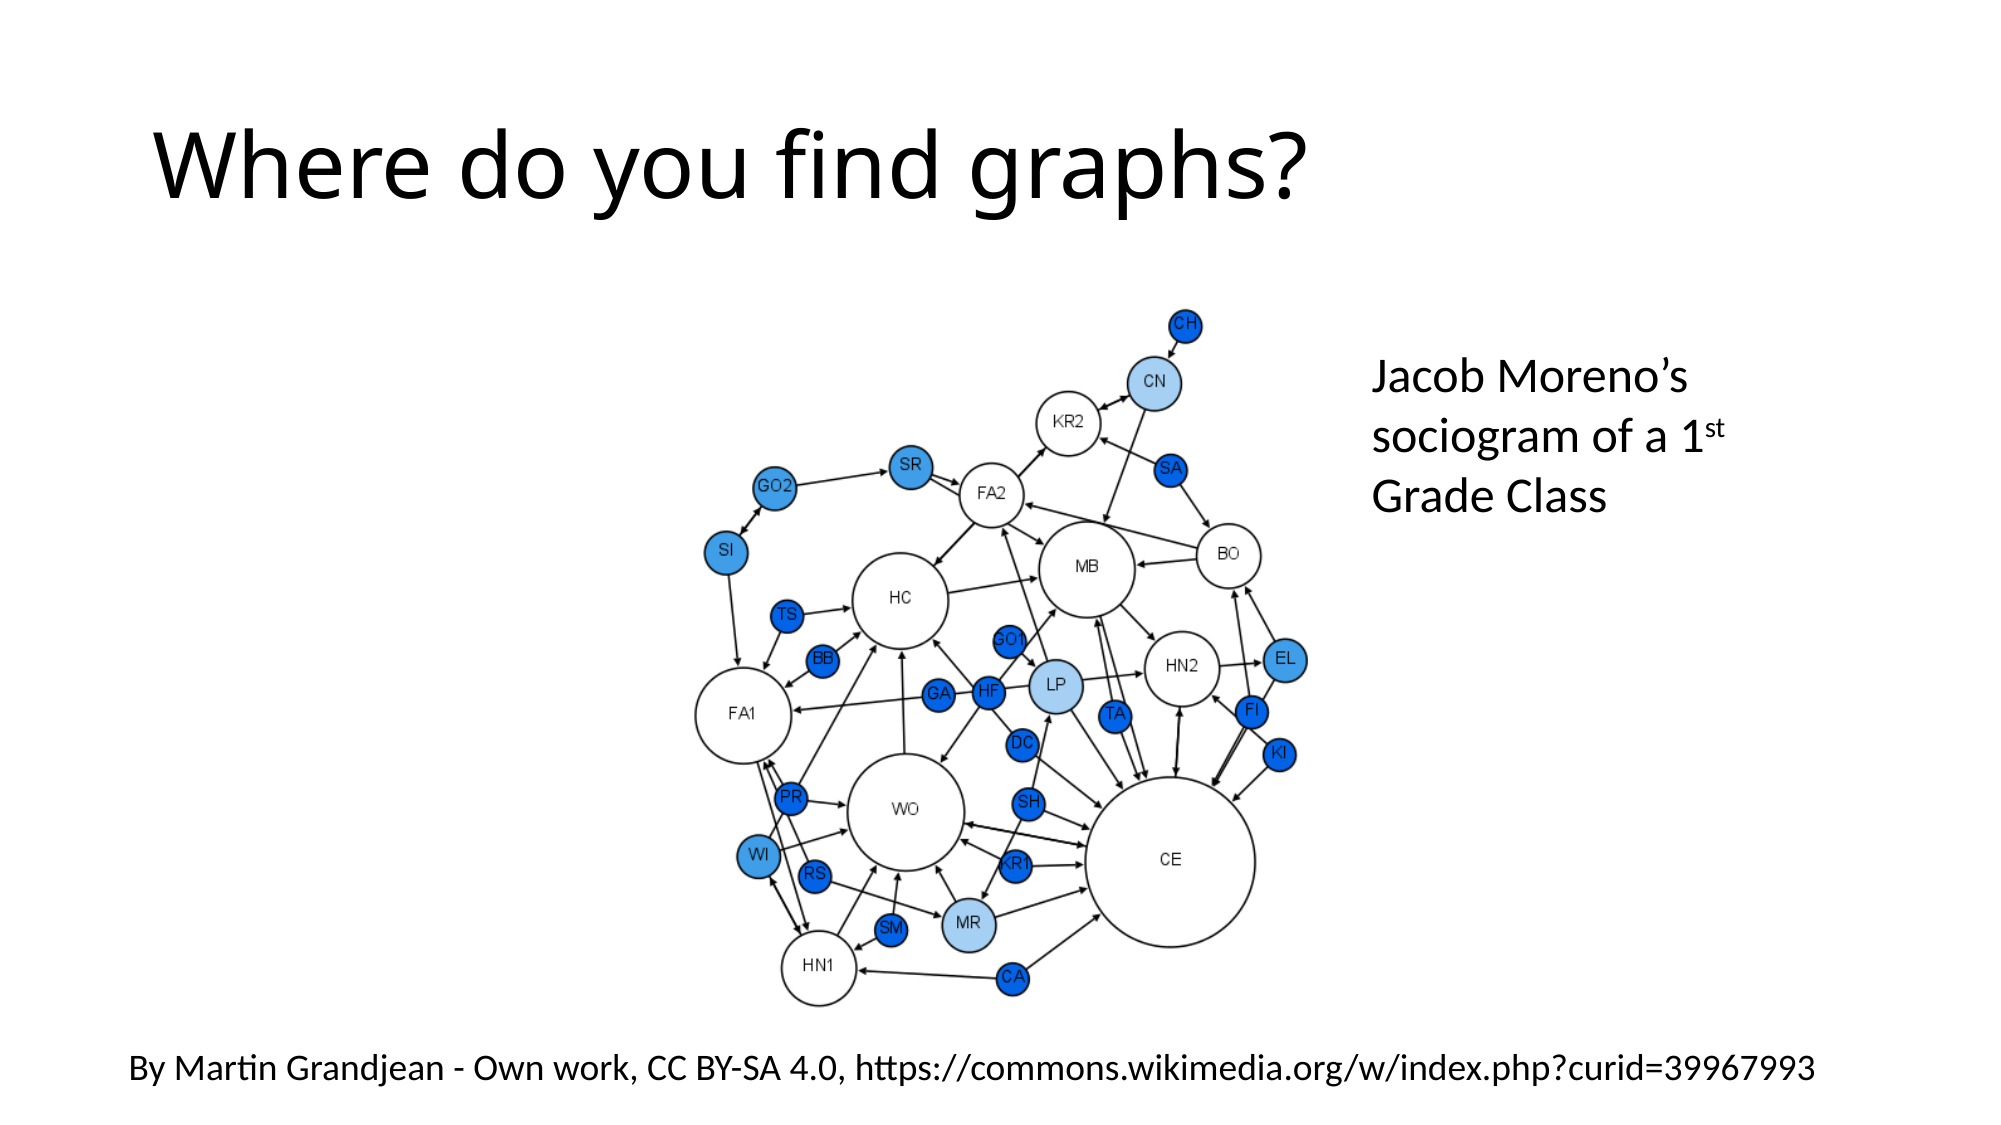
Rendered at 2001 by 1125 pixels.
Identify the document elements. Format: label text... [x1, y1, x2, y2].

text_box Jacob Moreno’s sociogram of a 1st Grade Class [1357, 334, 1797, 530]
title Where do you find graphs? [137, 59, 1863, 278]
text_box By Martin Grandjean - Own work, CC BY-SA 4.0, https://commons.wikimedia.org/w/index.php?curid=39967993 [113, 1035, 1832, 1096]
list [643, 299, 1357, 1014]
